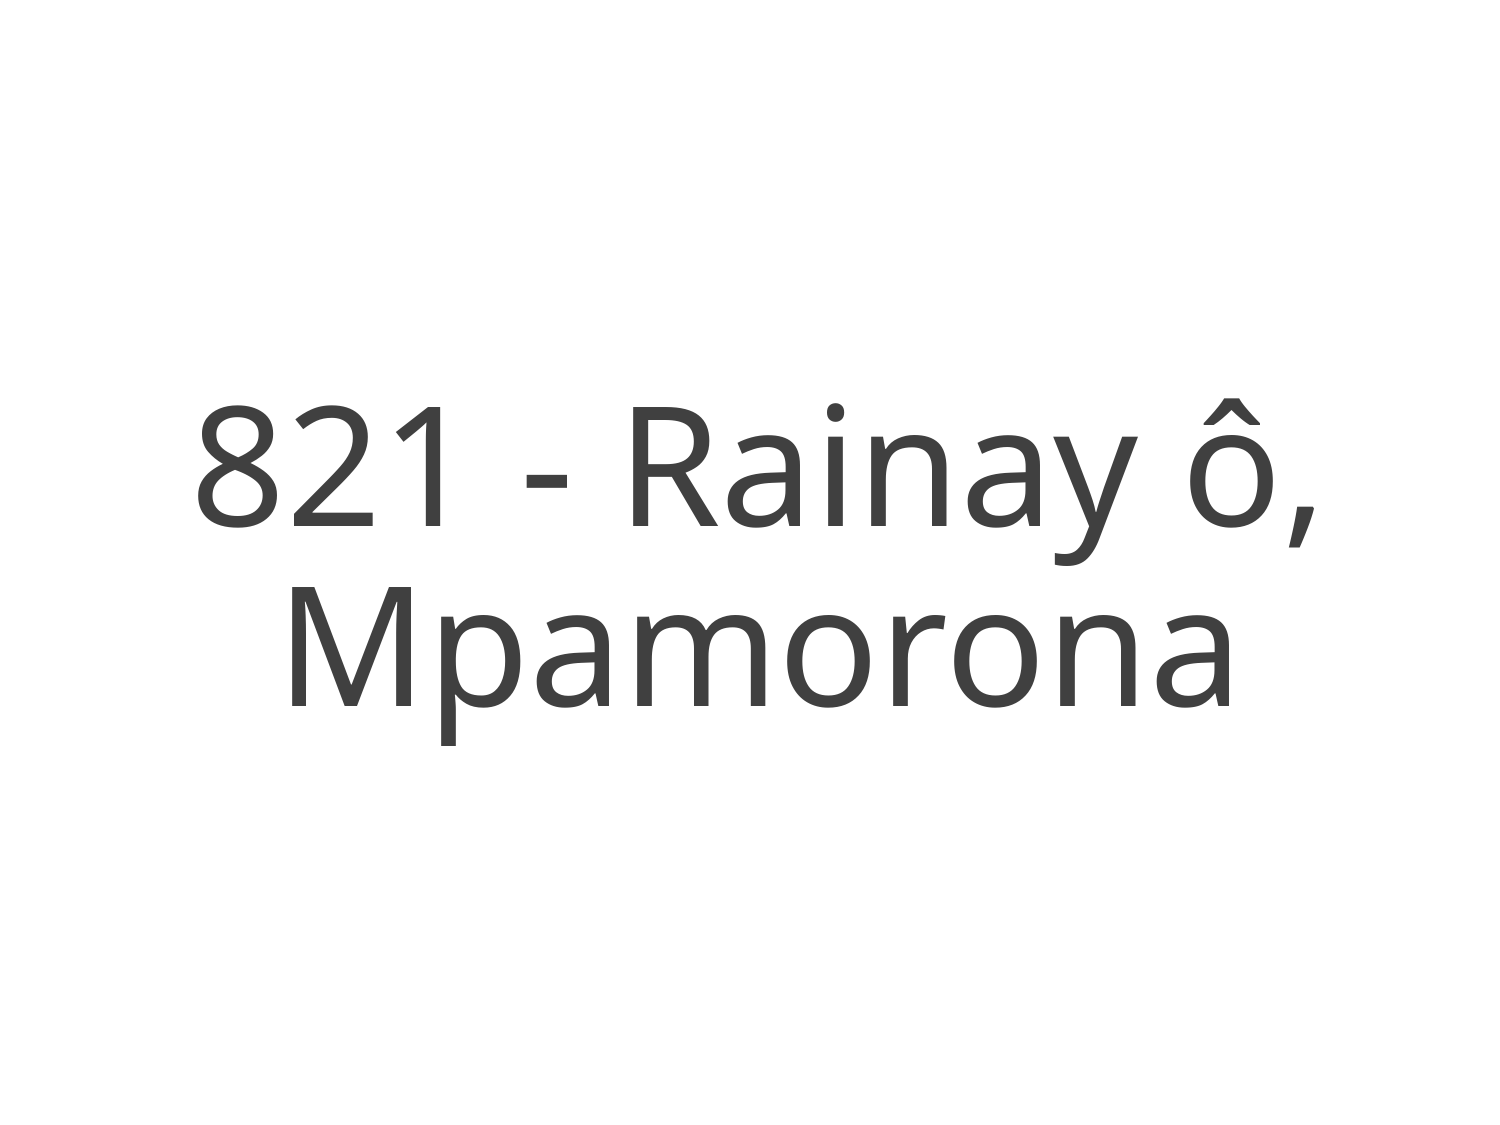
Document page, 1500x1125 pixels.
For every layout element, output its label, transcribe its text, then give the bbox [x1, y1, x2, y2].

title 821 - Rainay ô, Mpamorona [0, 453, 1500, 672]
